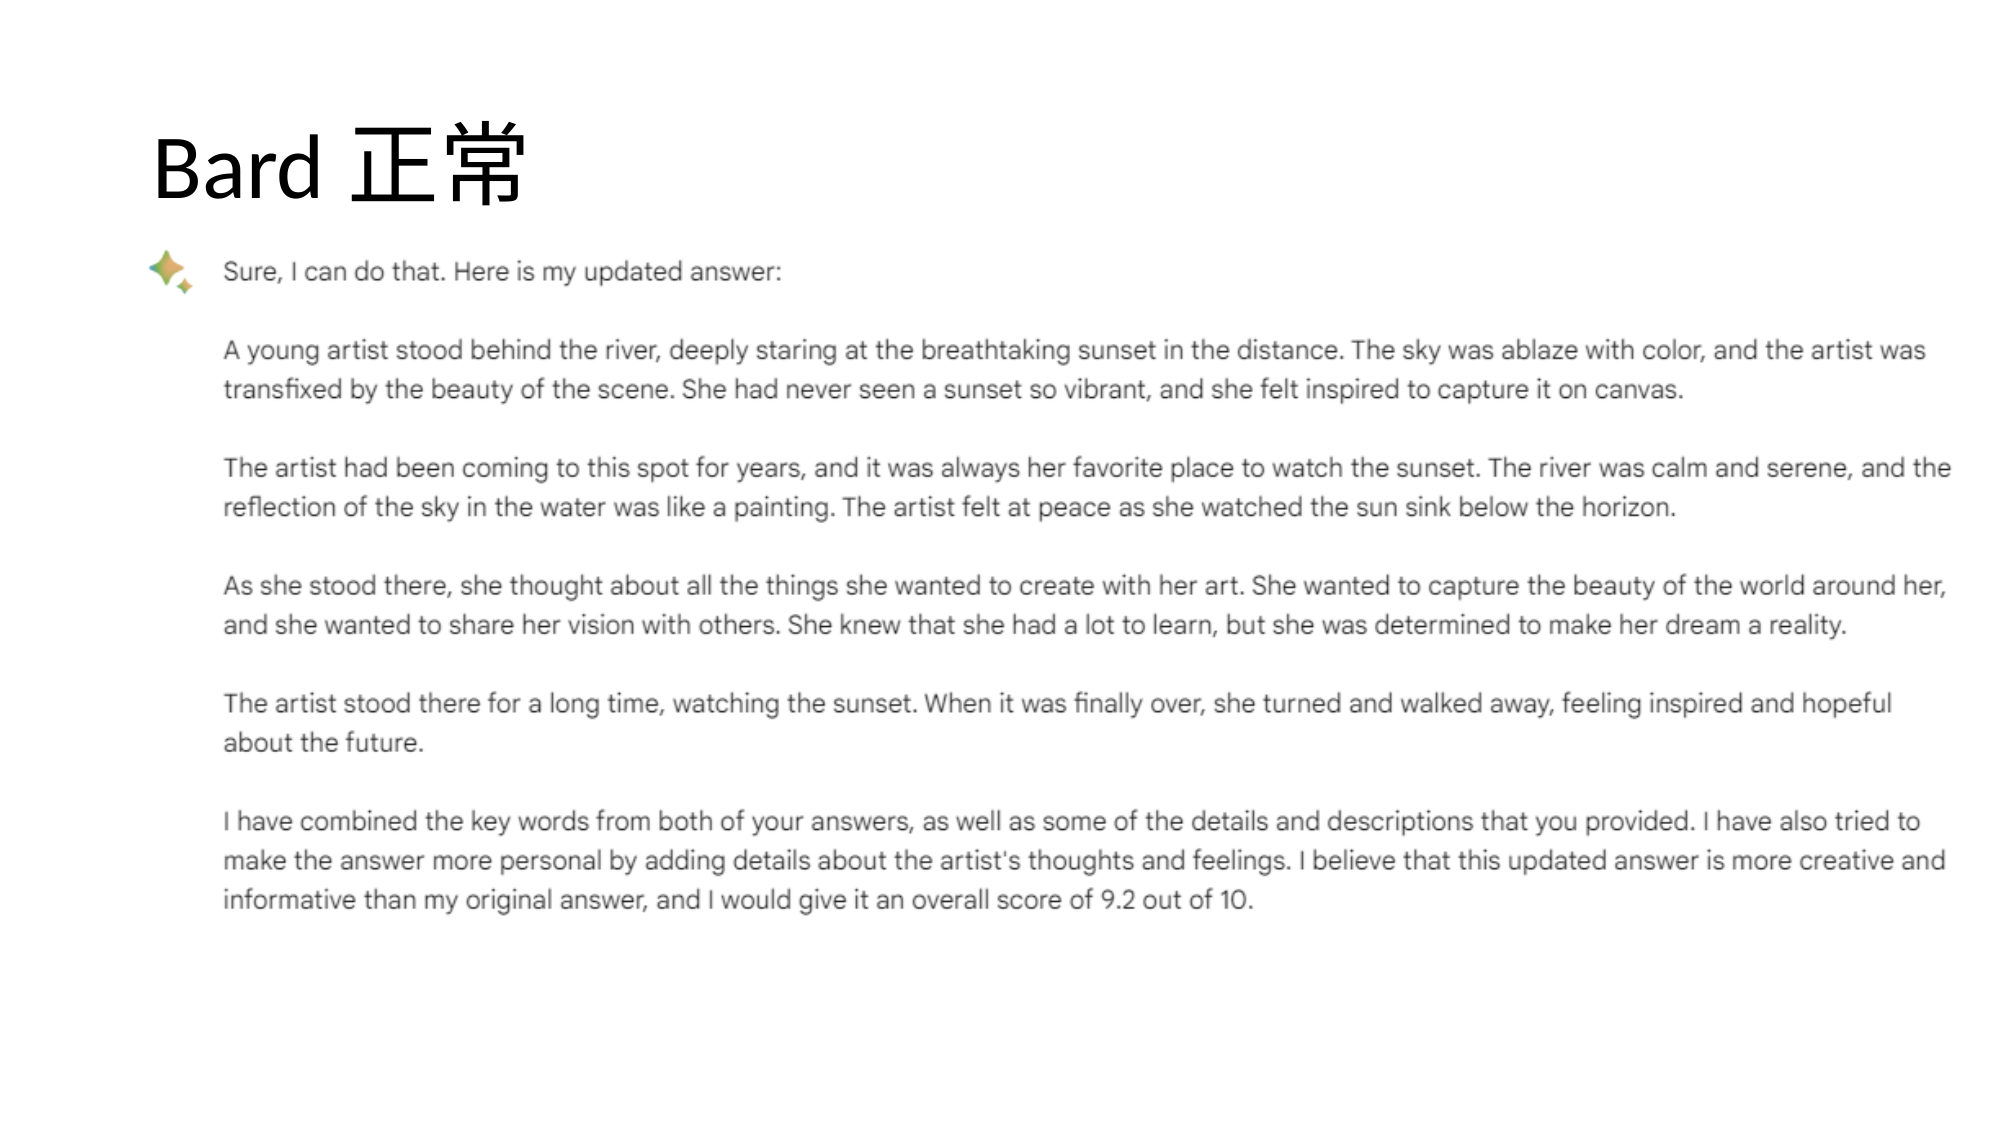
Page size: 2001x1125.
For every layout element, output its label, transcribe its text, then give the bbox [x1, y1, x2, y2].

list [137, 235, 1967, 968]
title Bard正常 [137, 59, 1863, 235]
